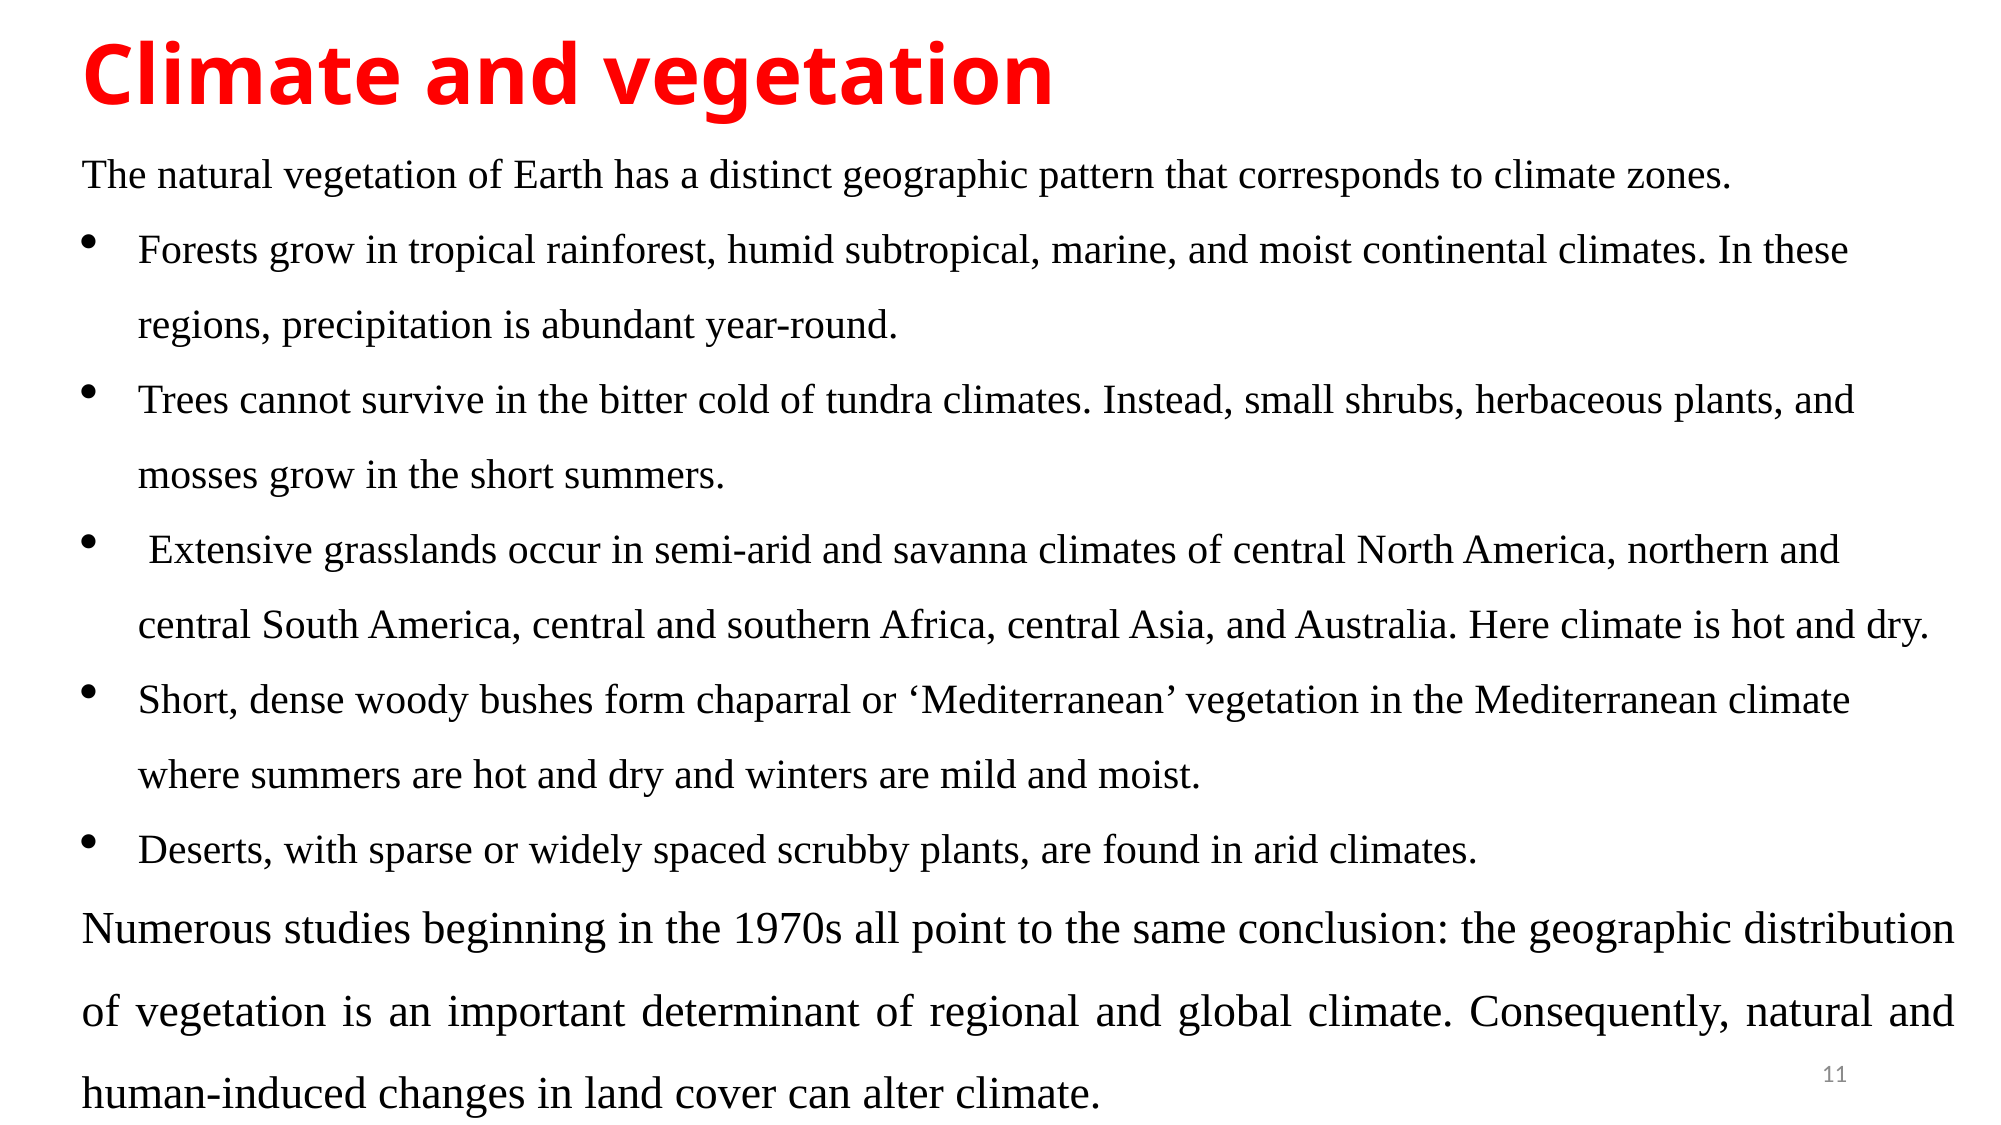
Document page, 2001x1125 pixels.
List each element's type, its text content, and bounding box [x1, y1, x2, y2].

slide_number 11 [1412, 1042, 1863, 1103]
text_box Numerous studies beginning in the 1970s all point to the same conclusion: the geographic distribution of vegetation is an important determinant of regional and global climate. Consequently, natural and human-induced changes in land cover can alter climate. [66, 863, 1972, 1125]
text_box Climate and vegetation The natural vegetation of Earth has a distinct geographic pattern that corresponds to climate zones. Forests grow in tropical rainforest, humid subtropical, marine, and moist continental climates. In these regions, precipitation is abundant year-round. Trees cannot survive in the bitter cold of tundra climates. Instead, small shrubs, herbaceous plants, and mosses grow in the short summers. Extensive grasslands occur in semi-arid and savanna climates of central North America, northern and central South America, central and southern Africa, central Asia, and Australia. Here climate is hot and dry. Short, dense woody bushes form chaparral or ‘Mediterranean’ vegetation in the Mediterranean climate where summers are hot and dry and winters are mild and moist. Deserts, with sparse or widely spaced scrubby plants, are found in arid climates. [66, 0, 1952, 863]
